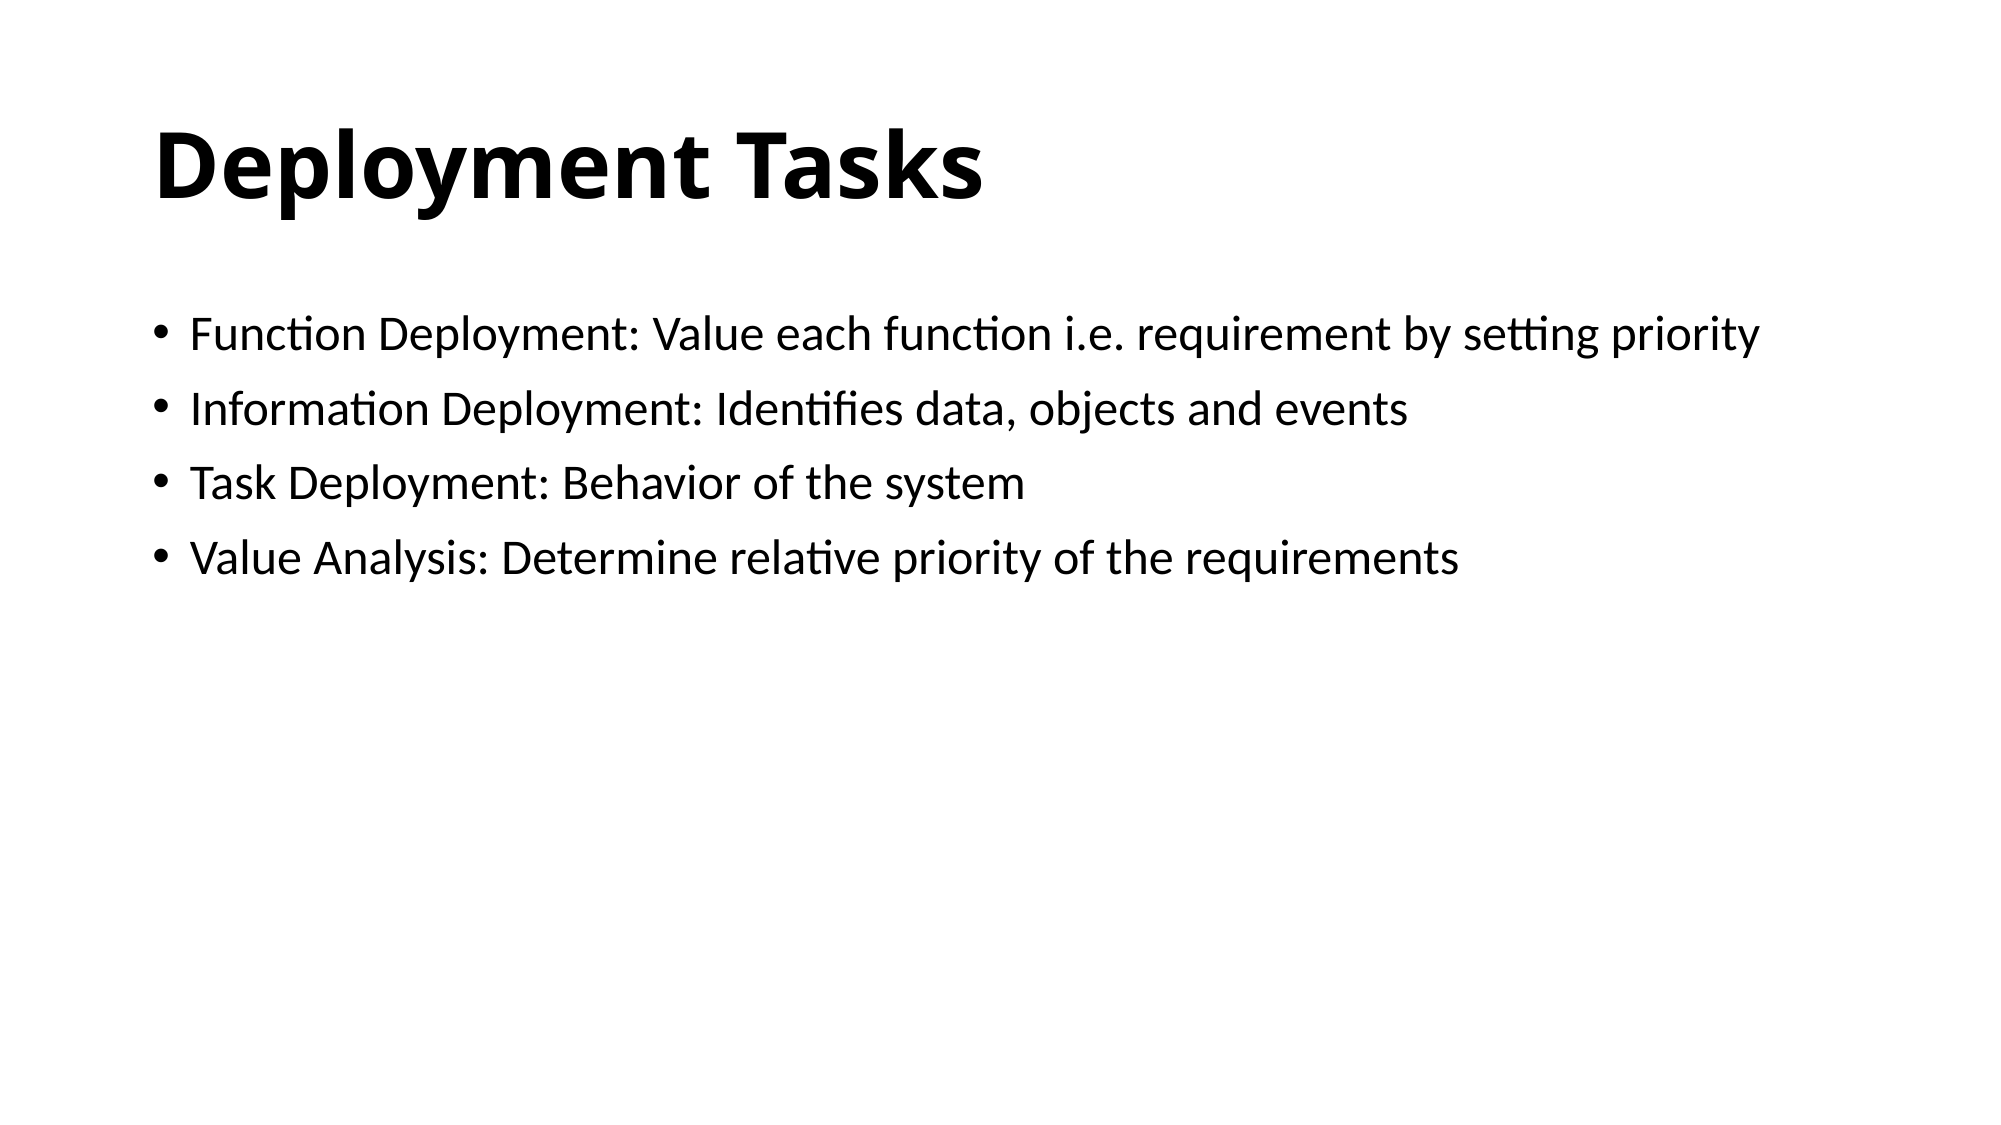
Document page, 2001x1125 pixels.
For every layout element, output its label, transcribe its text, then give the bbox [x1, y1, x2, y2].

list Function Deployment: Value each function i.e. requirement by setting priority Information Deployment: Identifies data, objects and events Task Deployment: Behavior of the system Value Analysis: Determine relative priority of the requirements [137, 299, 1863, 1014]
title Deployment Tasks [137, 59, 1863, 278]
